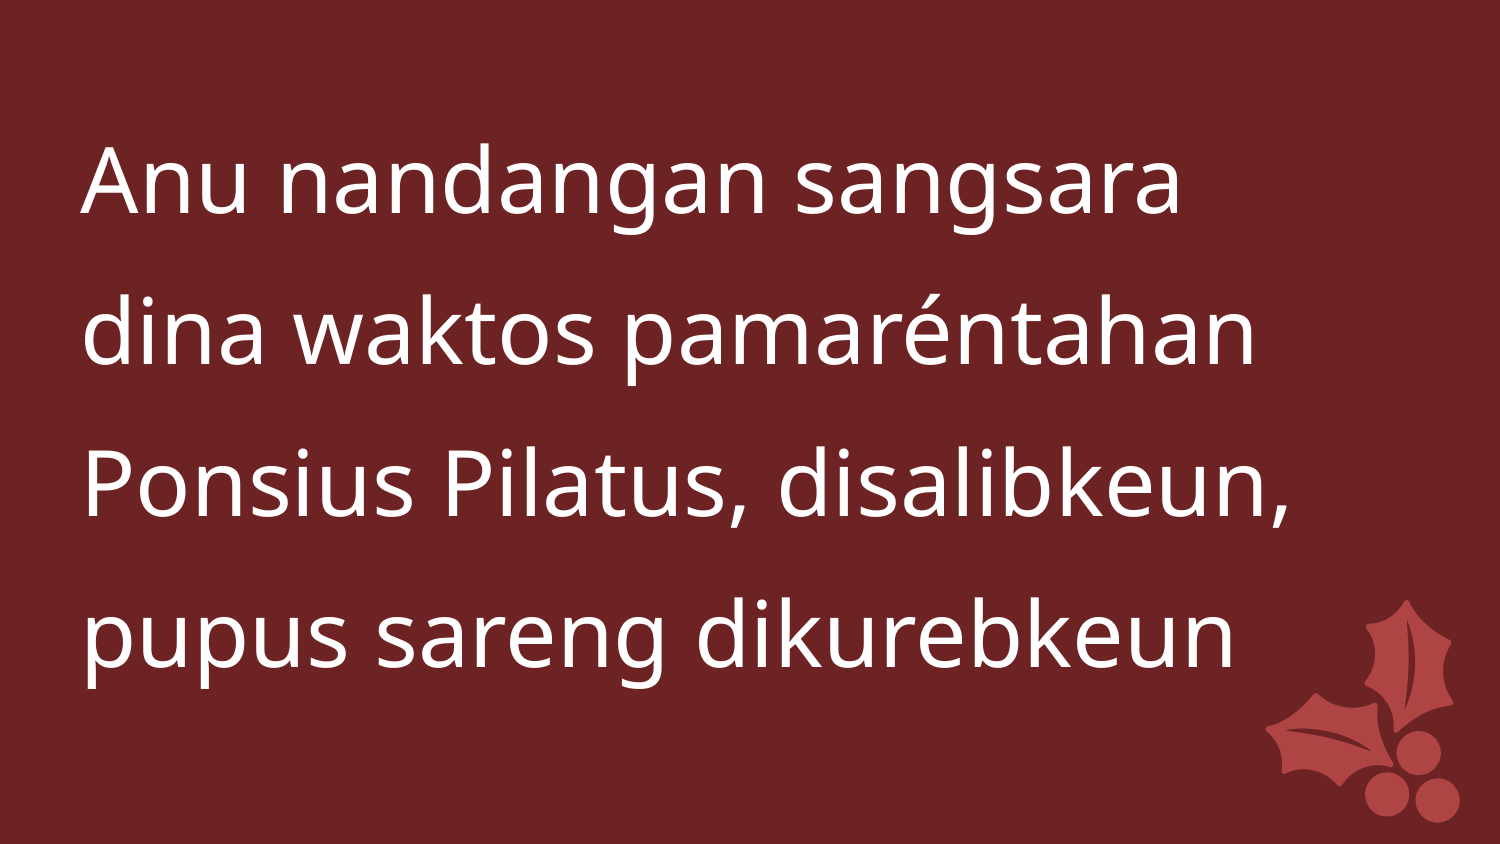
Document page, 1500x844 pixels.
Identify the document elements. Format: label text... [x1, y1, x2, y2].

text_box Anu nandangan sangsara dina waktos pamaréntahan Ponsius Pilatus, disalibkeun, pupus sareng dikurebkeun [40, 90, 1485, 844]
